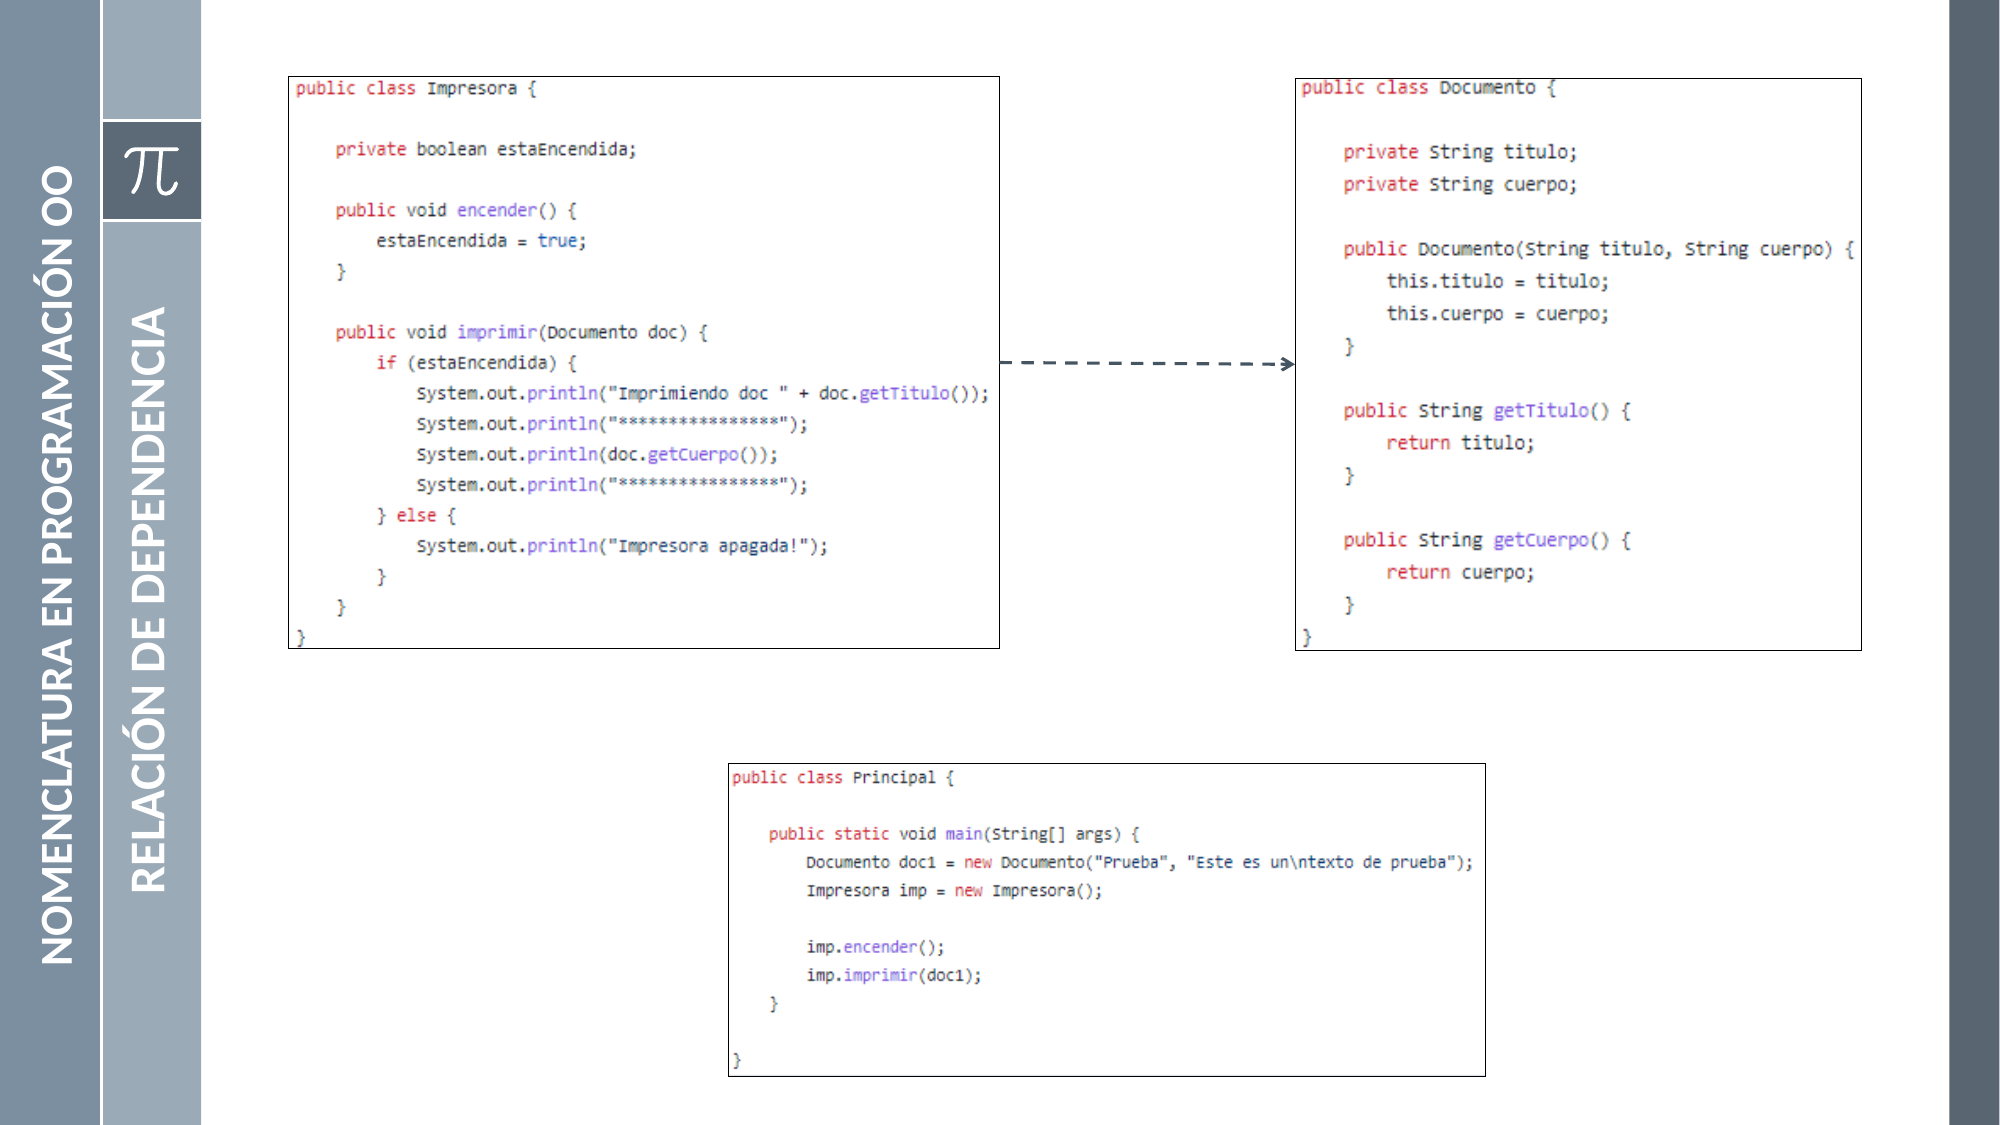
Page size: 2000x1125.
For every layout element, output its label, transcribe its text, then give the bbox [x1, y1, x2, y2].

picture [727, 763, 1486, 1077]
picture [1294, 78, 1862, 651]
picture [288, 76, 1000, 649]
text_box RELACIÓN DE DEPENDENCIA [106, 291, 182, 910]
text_box NOMENCLATURA EN PROGRAMACIÓN OO [18, 150, 89, 982]
